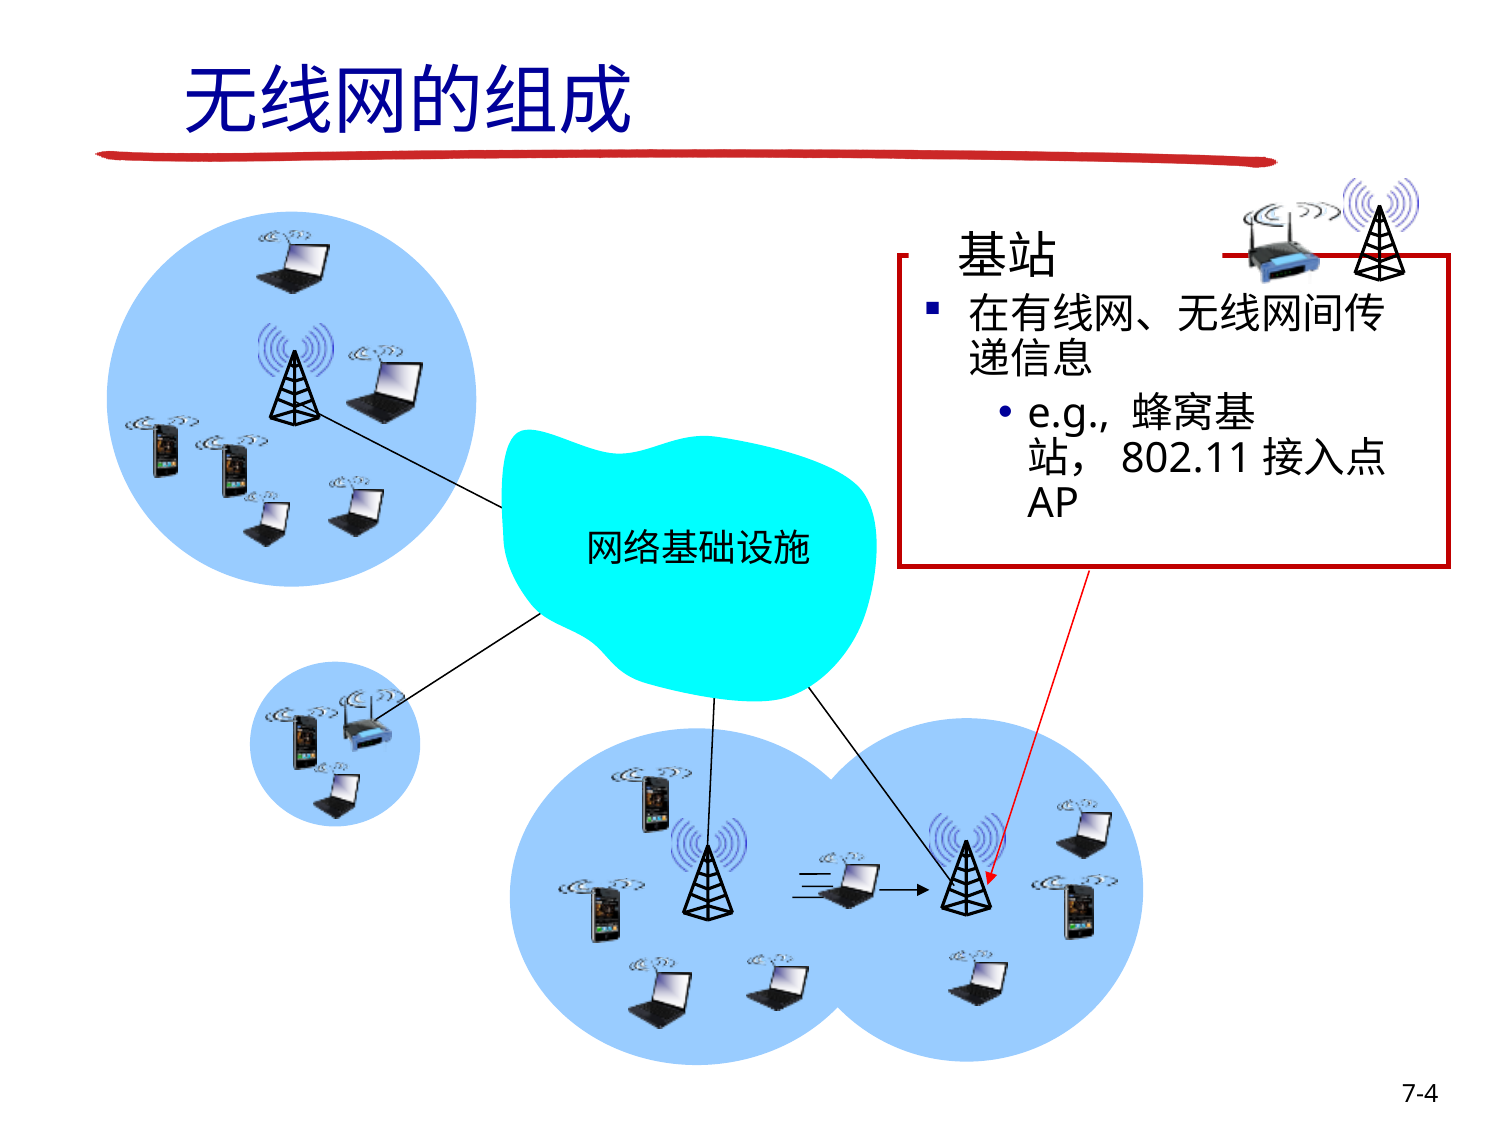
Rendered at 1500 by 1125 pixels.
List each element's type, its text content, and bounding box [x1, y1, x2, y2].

text_box [249, 661, 396, 823]
text_box [501, 429, 877, 702]
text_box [313, 761, 360, 819]
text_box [1242, 201, 1341, 285]
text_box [256, 229, 331, 294]
text_box [254, 325, 337, 434]
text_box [817, 851, 881, 910]
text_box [948, 949, 1008, 1006]
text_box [557, 878, 645, 943]
slide_number 7-4 [1387, 1069, 1500, 1115]
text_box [264, 706, 339, 770]
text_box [194, 434, 269, 498]
title 无线网的组成 [168, 19, 1444, 176]
text_box 网络基础设施 [571, 516, 827, 577]
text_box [257, 323, 334, 426]
text_box [899, 255, 908, 567]
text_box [746, 953, 809, 1011]
text_box [106, 211, 477, 587]
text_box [346, 344, 424, 425]
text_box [628, 956, 692, 1029]
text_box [611, 766, 692, 833]
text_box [671, 817, 748, 921]
text_box [1425, 255, 1449, 567]
text_box [342, 700, 408, 761]
text_box 基站 在有线网、无线网间传递信息 e.g., 蜂窝基站，802.11接入点AP [908, 223, 1425, 647]
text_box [1031, 874, 1119, 940]
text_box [328, 475, 384, 537]
text_box [362, 704, 421, 823]
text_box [929, 812, 1006, 916]
text_box [831, 718, 1036, 889]
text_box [242, 489, 290, 547]
text_box [885, 883, 924, 897]
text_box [1342, 178, 1419, 281]
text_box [124, 414, 199, 478]
picture [90, 144, 1291, 174]
text_box [509, 728, 883, 1066]
text_box [838, 732, 1144, 1062]
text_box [1056, 798, 1112, 860]
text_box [339, 687, 406, 753]
